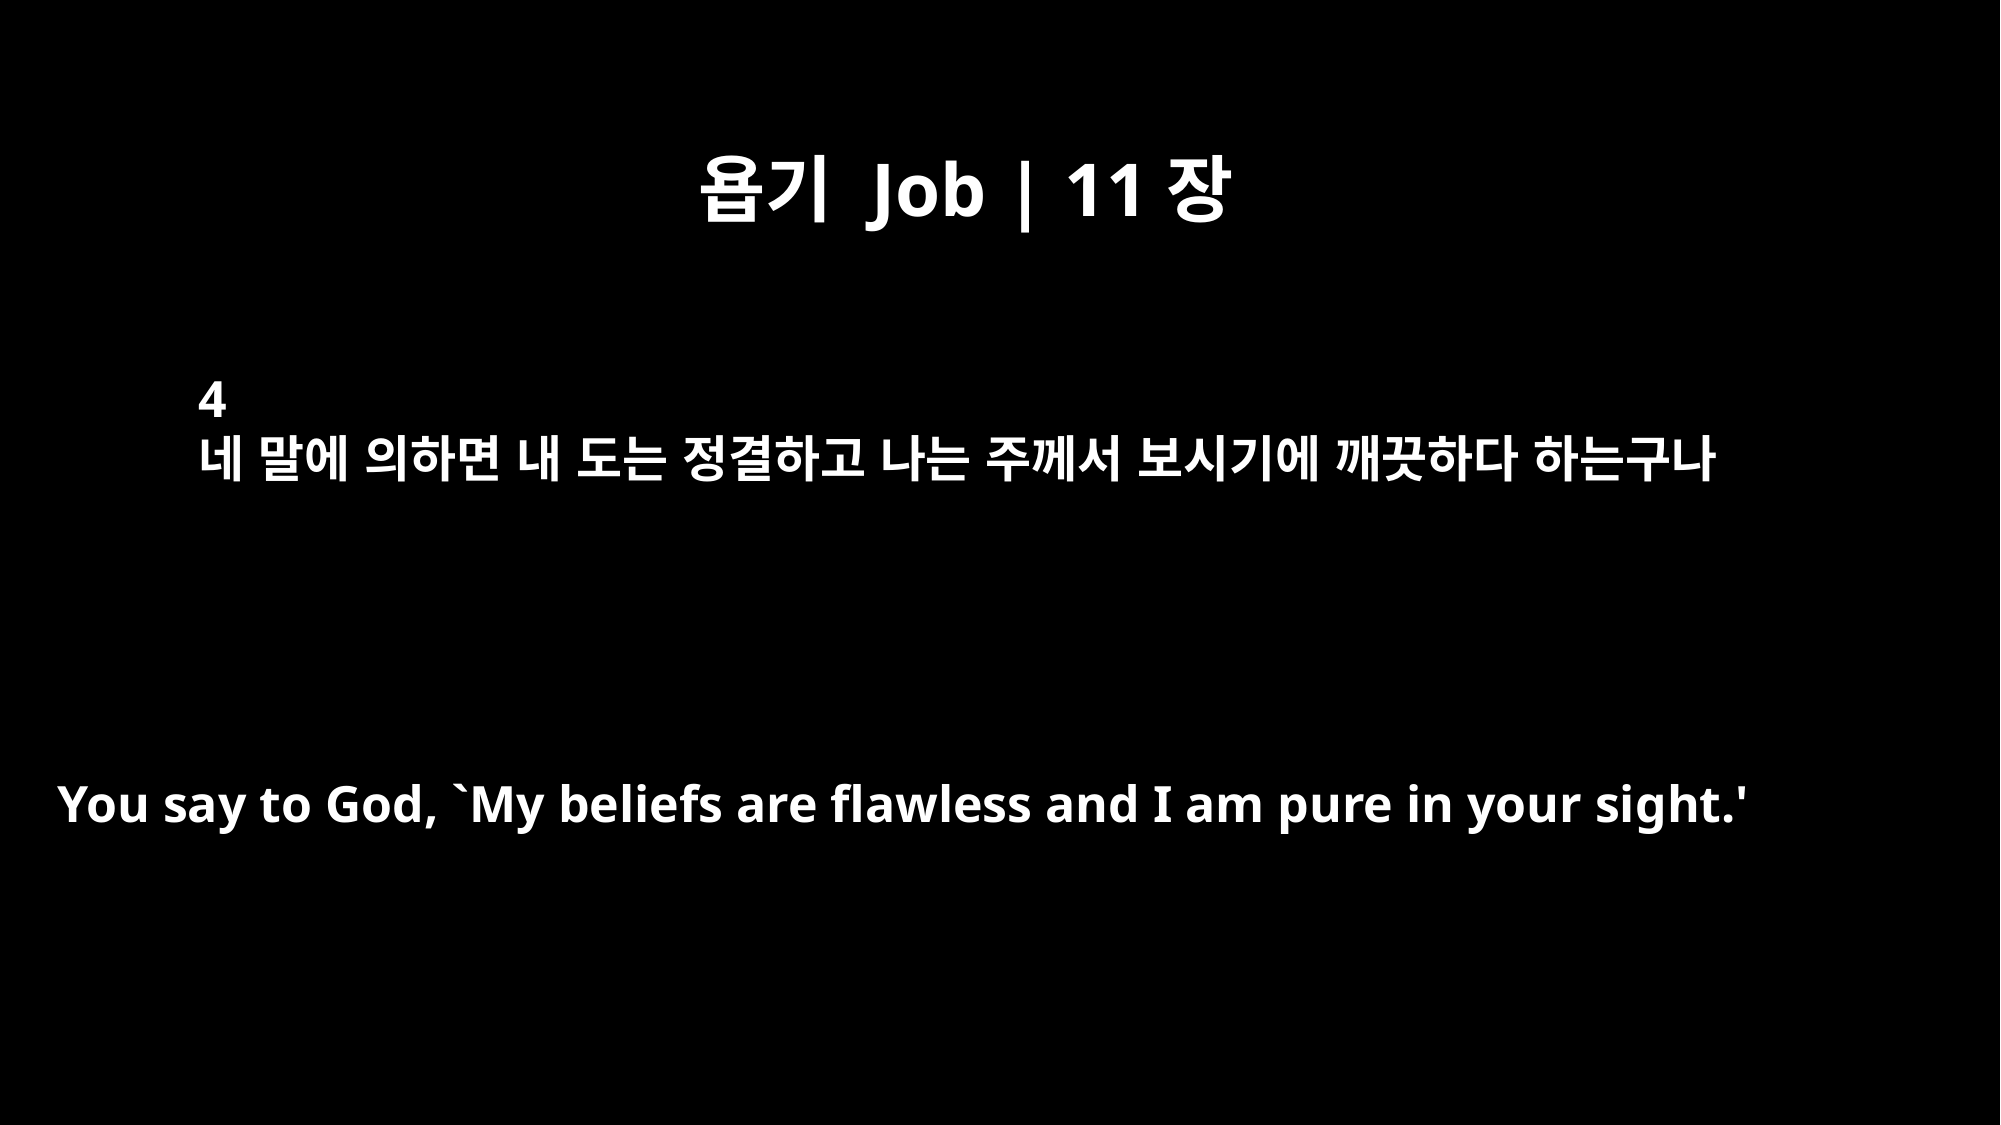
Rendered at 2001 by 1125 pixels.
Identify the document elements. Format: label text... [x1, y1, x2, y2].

text_box You say to God, `My beliefs are flawless and I am pure in your sight.' [42, 764, 1765, 840]
text_box 4 네 말에 의하면 내 도는 정결하고 나는 주께서 보시기에 깨끗하다 하는구나 [183, 359, 1734, 495]
text_box 욥기 Job | 11장 [683, 136, 1249, 239]
